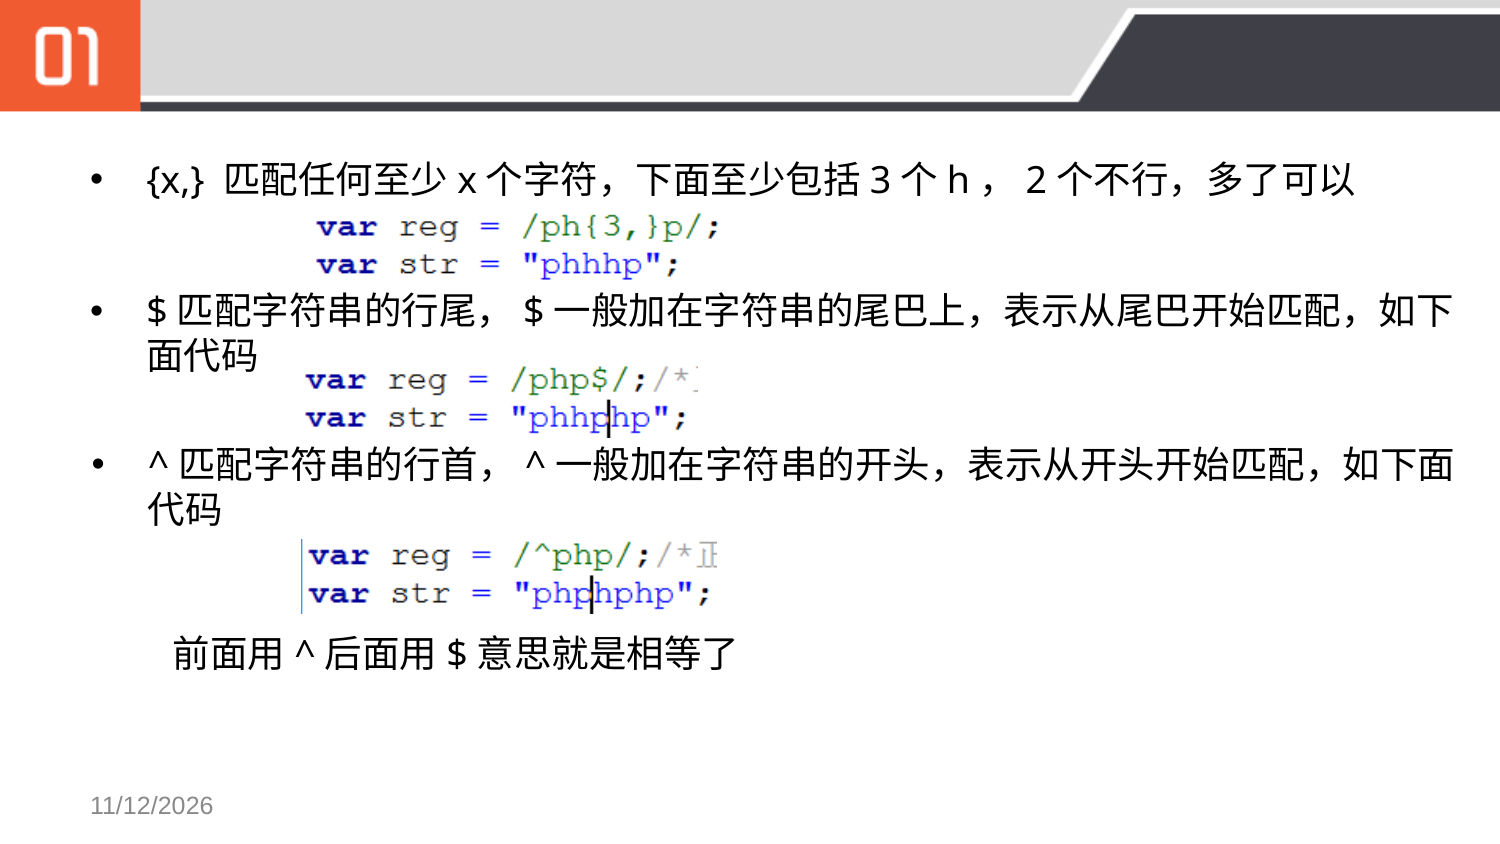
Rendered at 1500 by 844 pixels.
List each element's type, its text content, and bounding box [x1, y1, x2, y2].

text_box $匹配字符串的行尾，$一般加在字符串的尾巴上，表示从尾巴开始匹配，如下面代码 [74, 280, 1500, 434]
text_box ^匹配字符串的行首，^一般加在字符串的开头，表示从开头开始匹配，如下面代码 [76, 433, 1500, 540]
list {x,} 匹配任何至少x个字符，下面至少包括3个h，2个不行，多了可以 [74, 148, 1500, 257]
text_box 前面用^后面用$意思就是相等了 [101, 622, 1500, 729]
picture [0, 0, 1500, 844]
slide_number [75, 782, 425, 828]
picture [300, 362, 699, 438]
